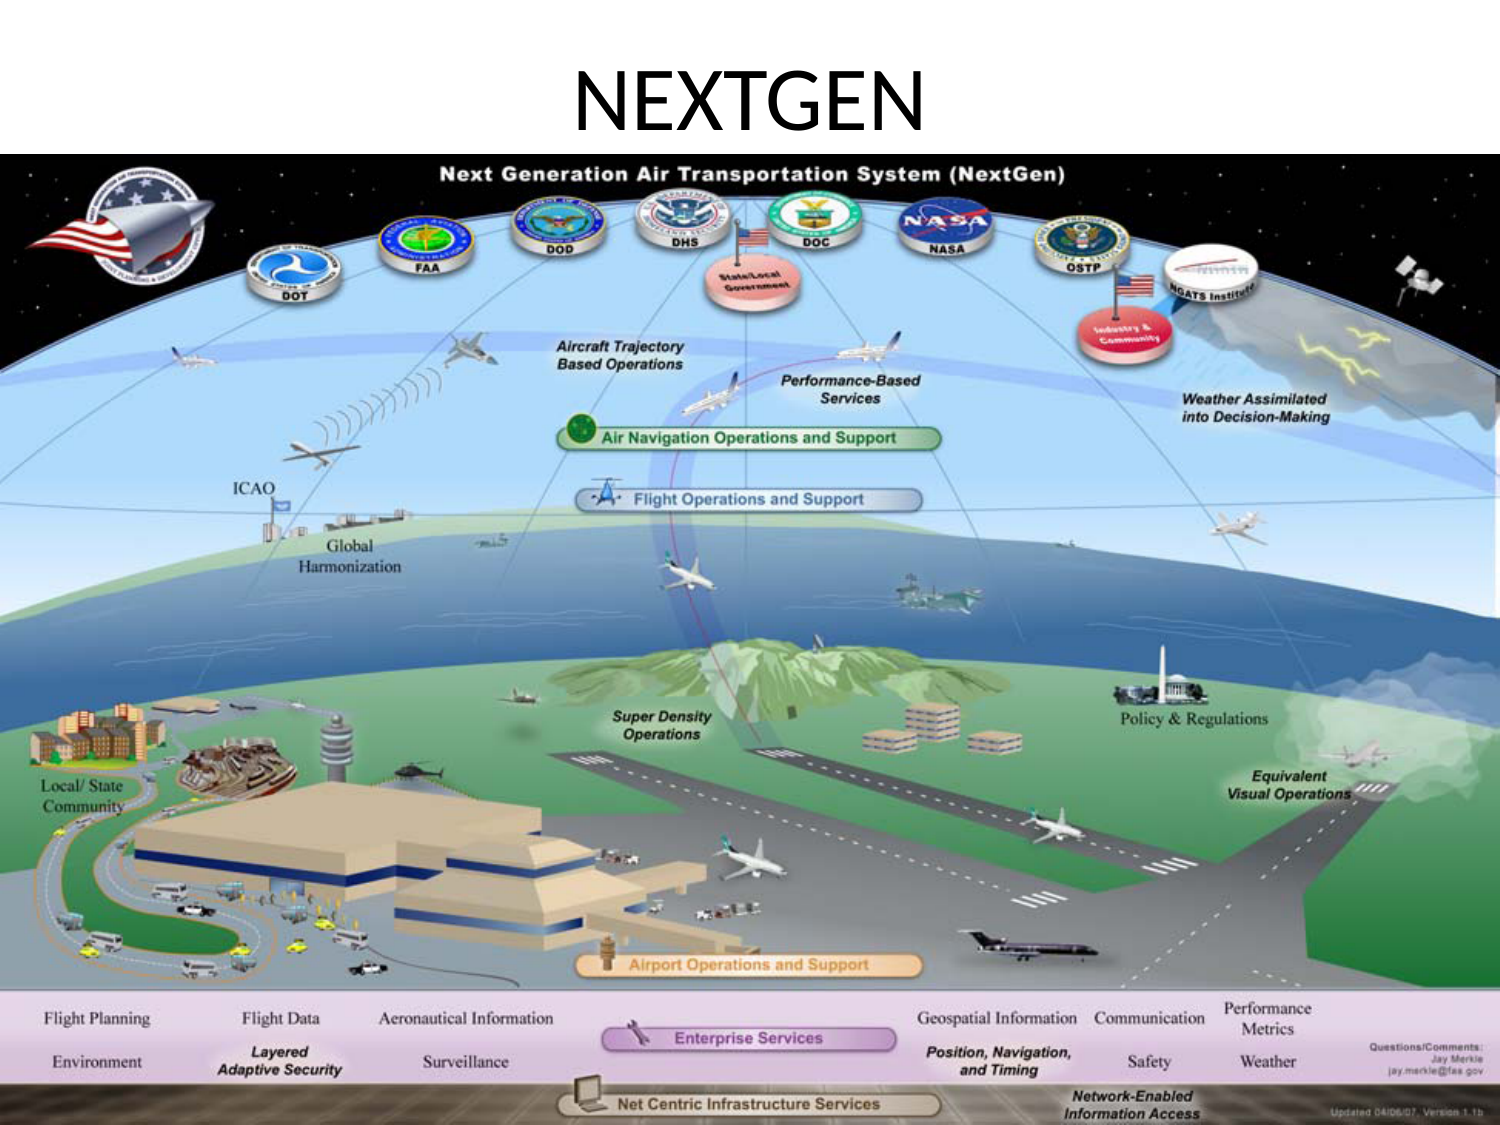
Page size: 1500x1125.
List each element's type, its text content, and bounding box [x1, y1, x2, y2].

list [0, 154, 1500, 1125]
title NEXTGEN [75, 0, 1425, 153]
